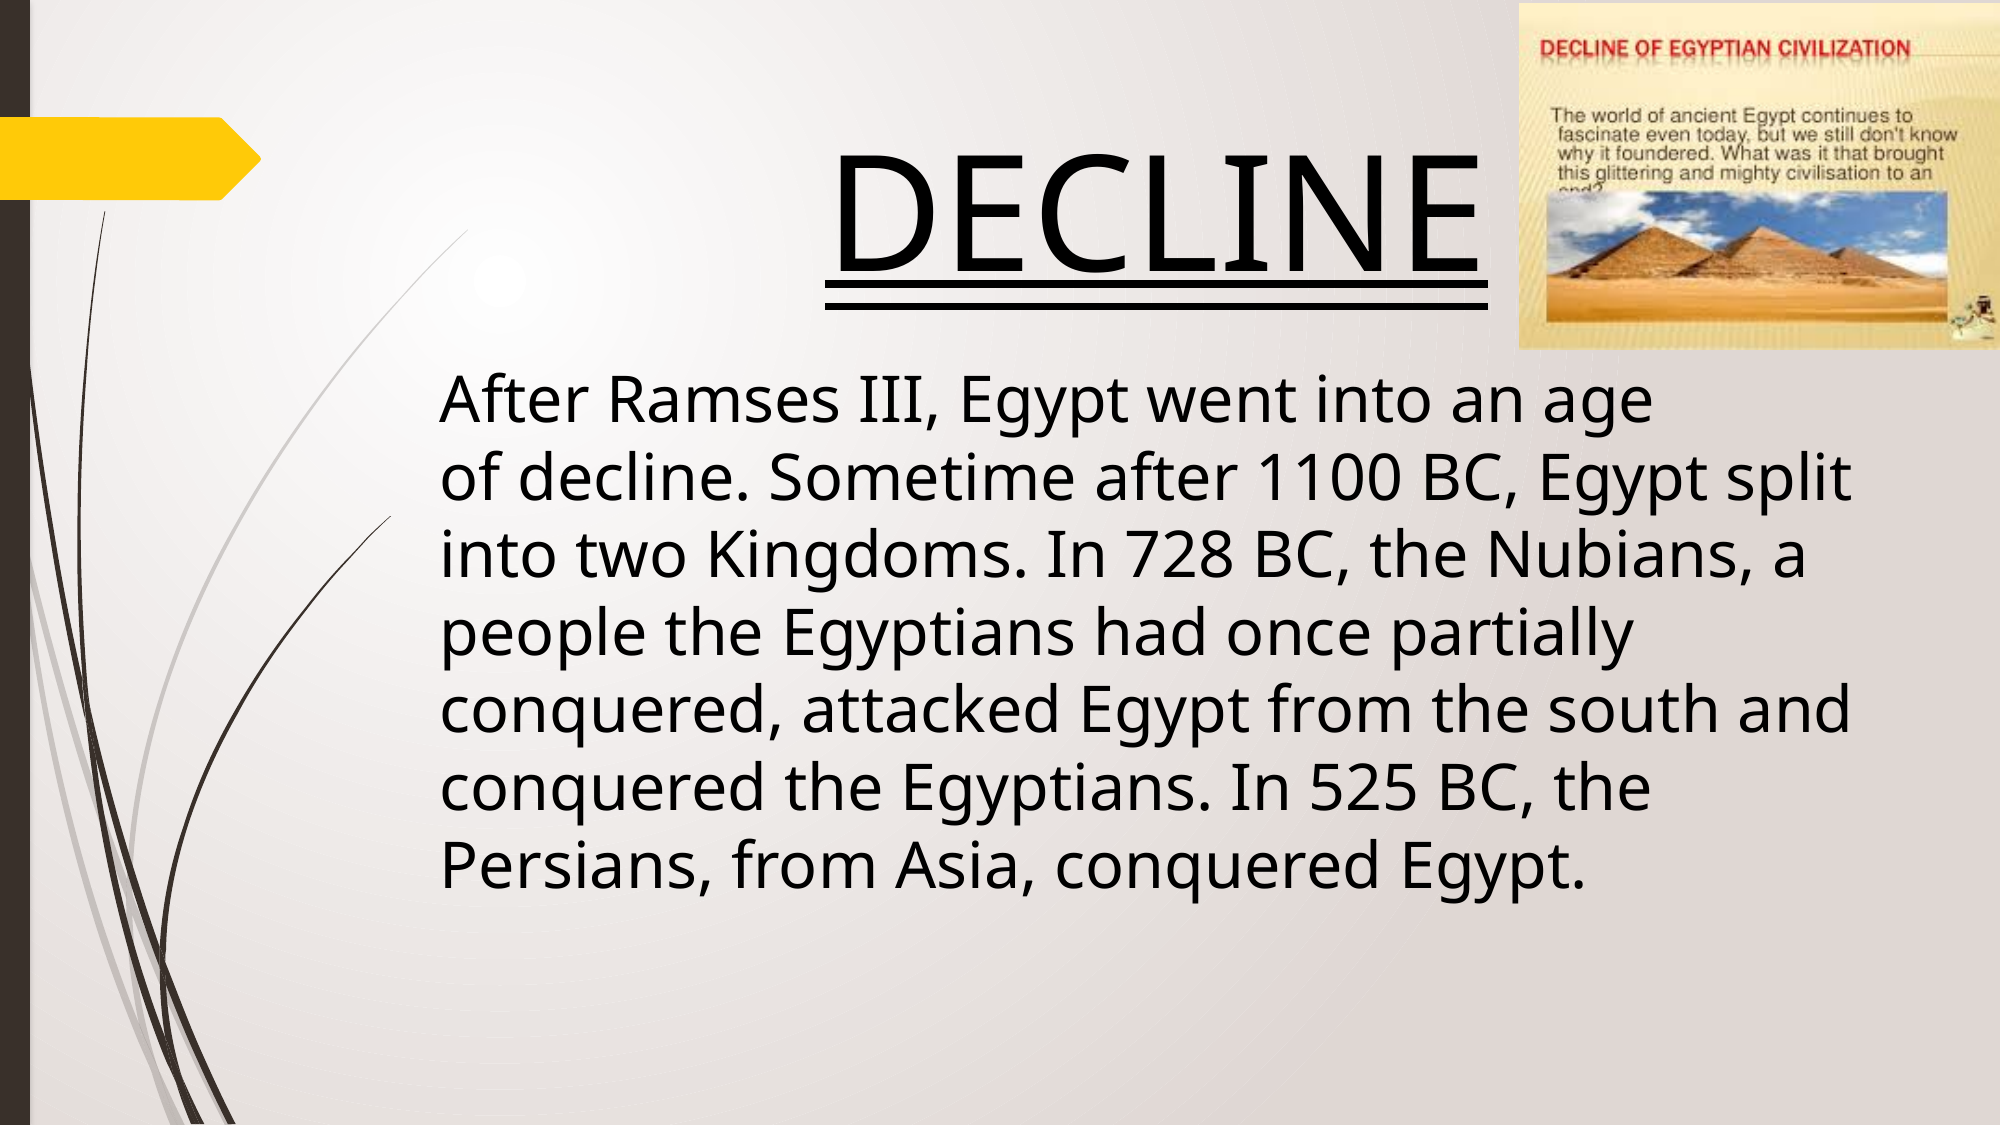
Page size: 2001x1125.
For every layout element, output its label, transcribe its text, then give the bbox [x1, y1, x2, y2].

picture [1519, 3, 2000, 351]
list After Ramses III, Egypt went into an age of decline. Sometime after 1100 BC, Egypt split into two Kingdoms. In 728 BC, the Nubians, a people the Egyptians had once partially conquered, attacked Egypt from the south and conquered the Egyptians. In 525 BC, the Persians, from Asia, conquered Egypt. [424, 350, 1888, 970]
title DECLINE [425, 102, 1514, 313]
